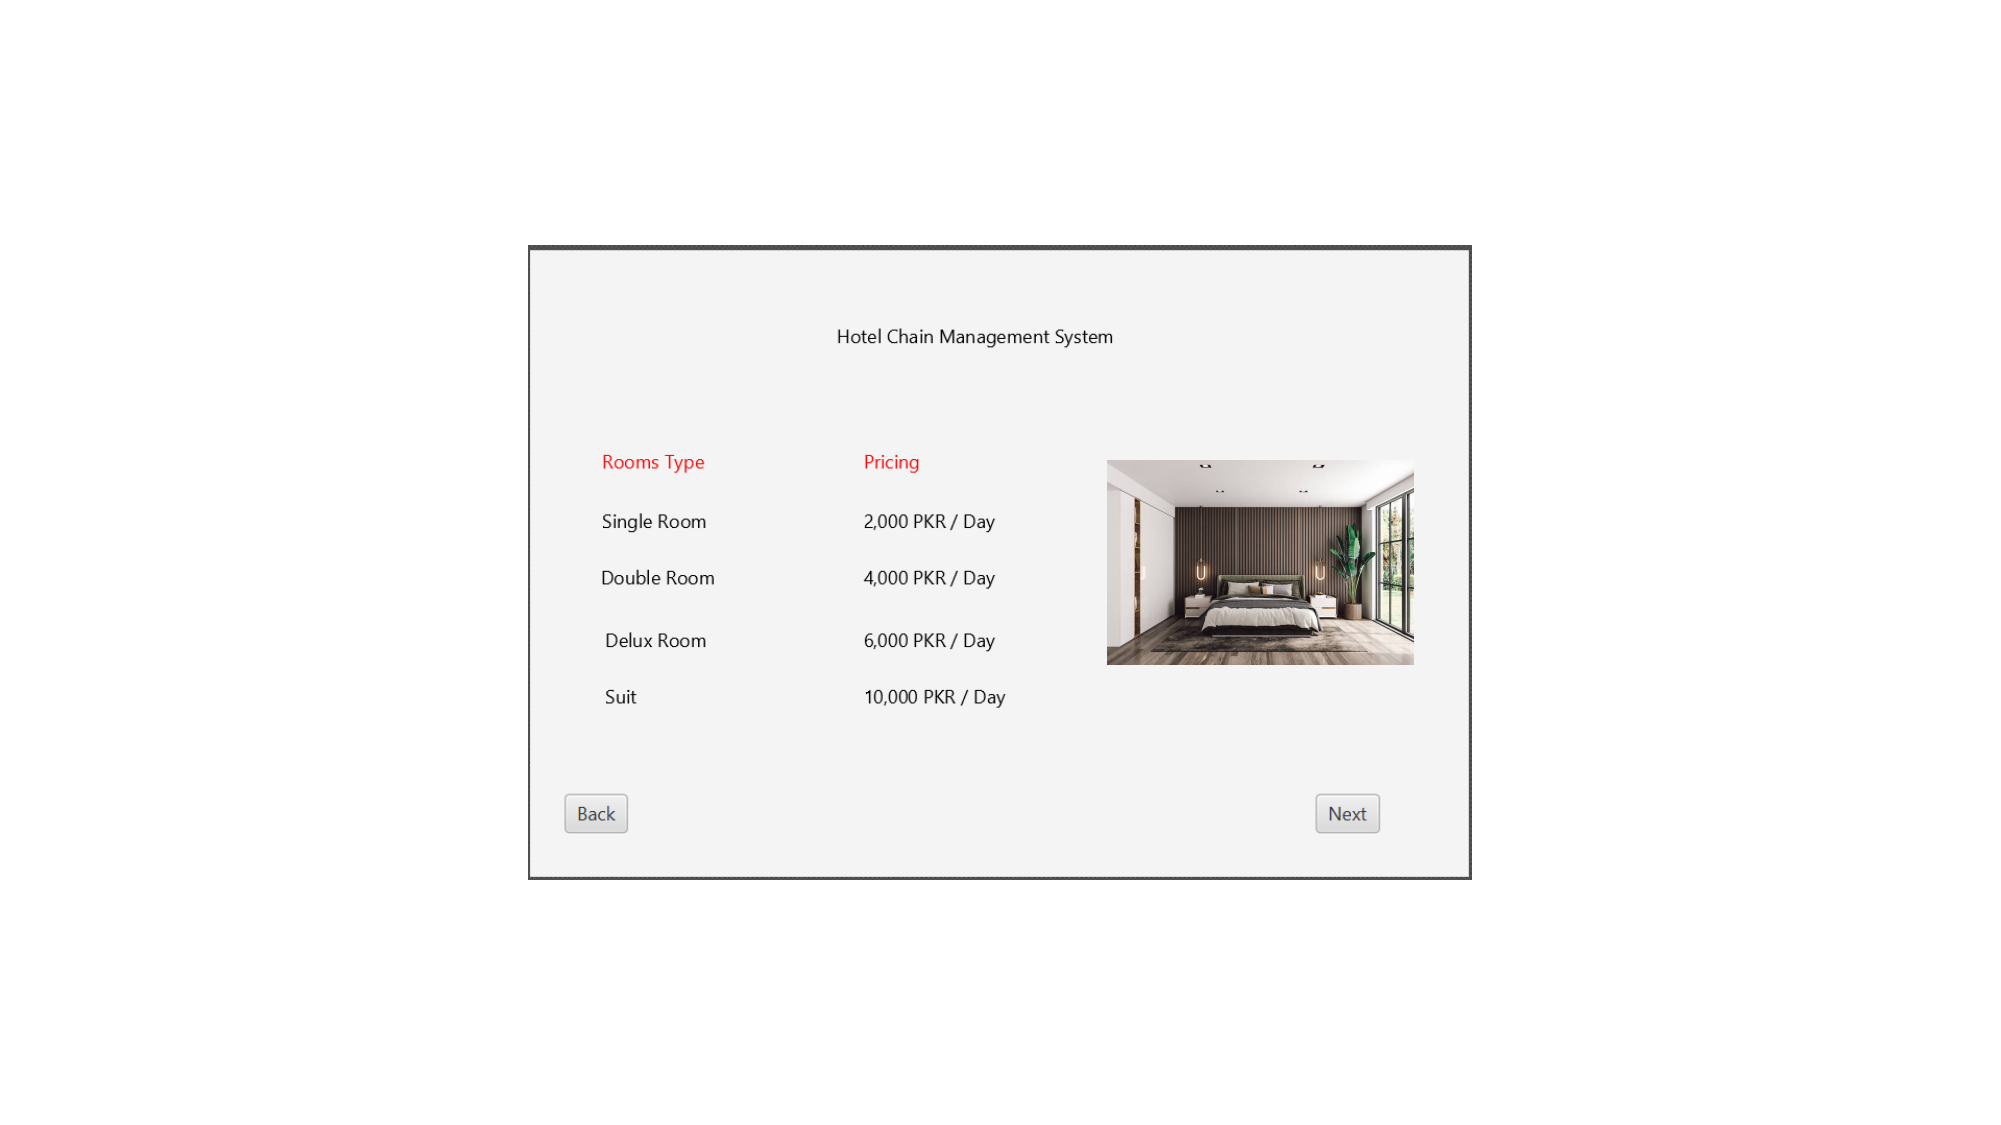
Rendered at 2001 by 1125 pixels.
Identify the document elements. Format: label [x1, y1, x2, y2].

picture [528, 245, 1472, 880]
